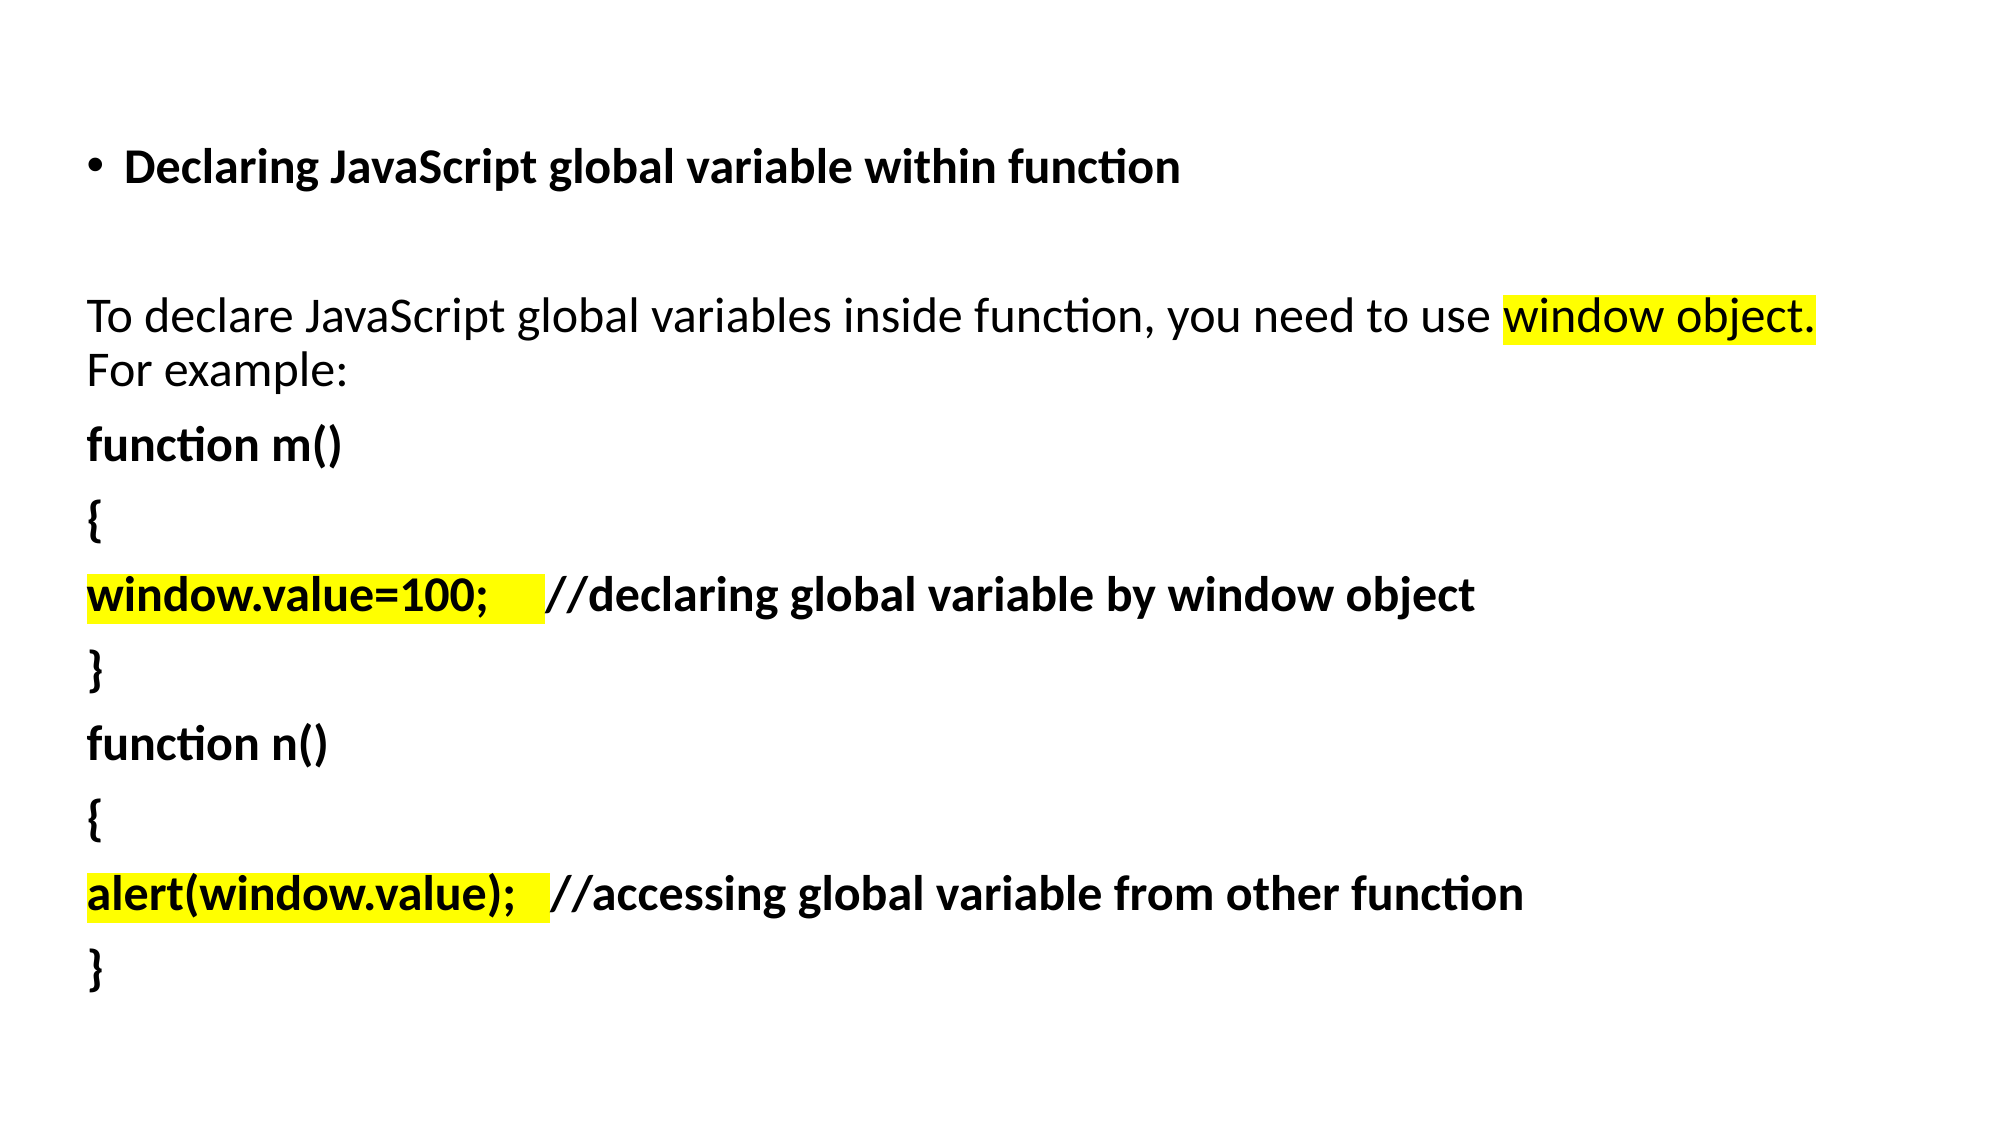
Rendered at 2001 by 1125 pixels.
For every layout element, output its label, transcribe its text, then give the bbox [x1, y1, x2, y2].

list Declaring JavaScript global variable within function To declare JavaScript global variables inside function, you need to use window object. For example: function m() { window.value=100; //declaring global variable by window object } function n() { alert(window.value); //accessing global variable from other function } [71, 132, 1856, 1040]
